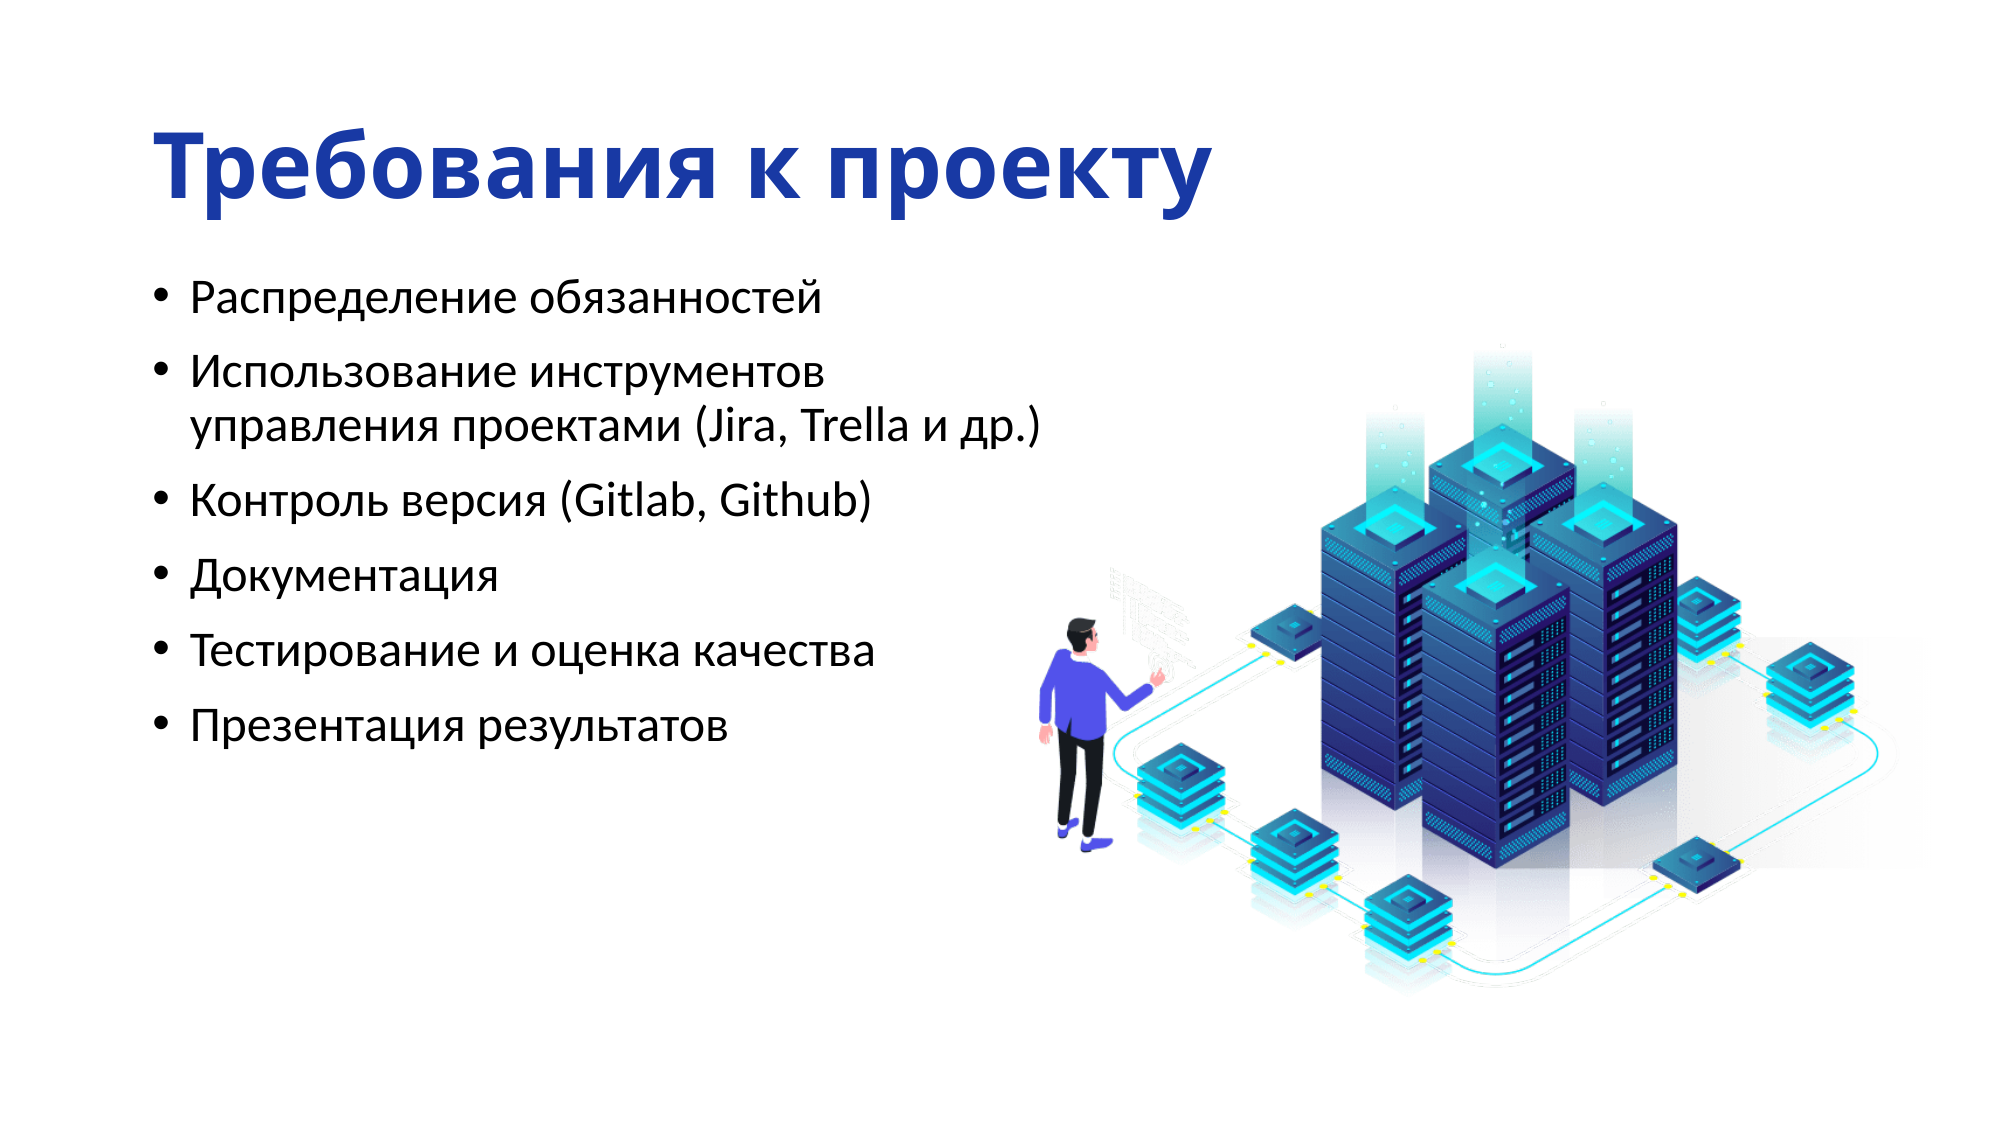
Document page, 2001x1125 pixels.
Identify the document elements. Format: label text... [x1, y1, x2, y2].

picture [1039, 343, 1932, 998]
list Распределение обязанностей Использование инструментов управления проектами (Jira, Trella и др.) Контроль версия (Gitlab, Github) Документация Тестирование и оценка качества Презентация результатов [137, 262, 1066, 846]
title Требования к проекту [137, 59, 1863, 278]
